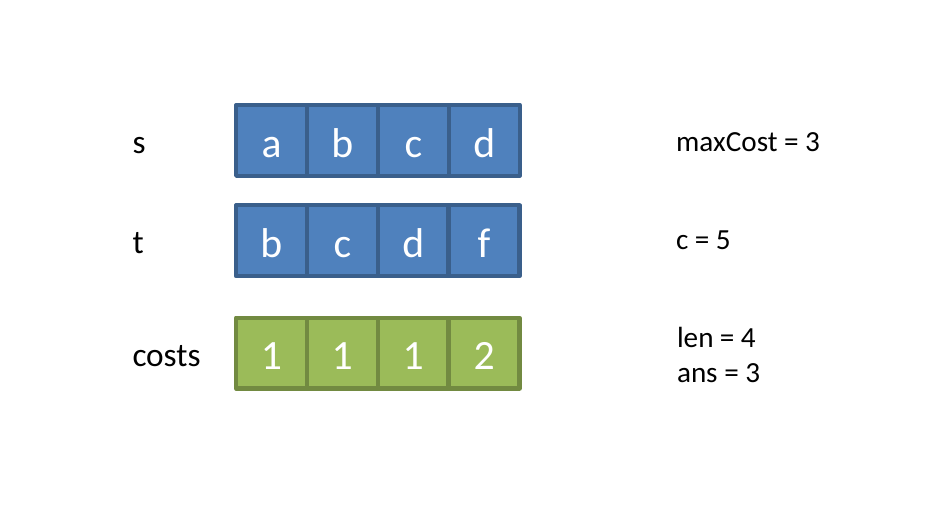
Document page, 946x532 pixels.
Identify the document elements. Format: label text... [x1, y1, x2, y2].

text_box c [376, 103, 447, 178]
text_box c = 5 [661, 213, 851, 263]
text_box c [305, 203, 376, 278]
text_box b [305, 103, 376, 178]
text_box b [234, 203, 305, 278]
text_box 1 [305, 316, 376, 391]
text_box f [447, 203, 522, 278]
text_box costs [117, 325, 224, 380]
text_box d [447, 103, 522, 178]
text_box len = 4 ans = 3 [662, 310, 852, 396]
text_box a [234, 103, 306, 178]
text_box 2 [447, 316, 522, 391]
text_box 1 [234, 316, 305, 391]
text_box s [117, 112, 224, 168]
text_box d [376, 203, 447, 278]
text_box maxCost = 3 [661, 115, 851, 166]
text_box 1 [376, 316, 447, 391]
text_box t [117, 213, 224, 268]
